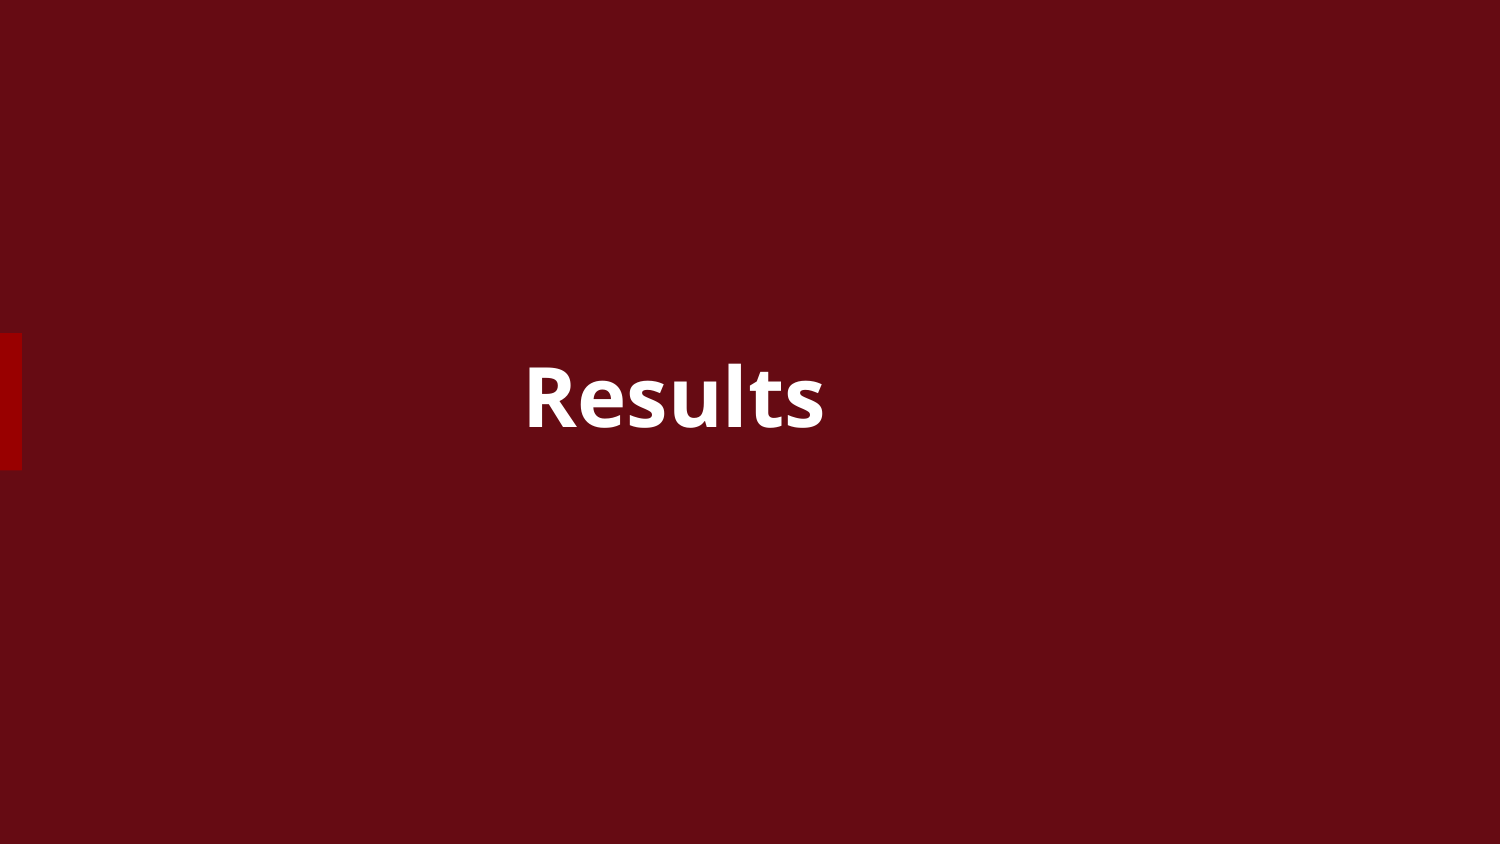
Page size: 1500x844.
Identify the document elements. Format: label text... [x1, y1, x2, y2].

title Results [185, 201, 1328, 588]
